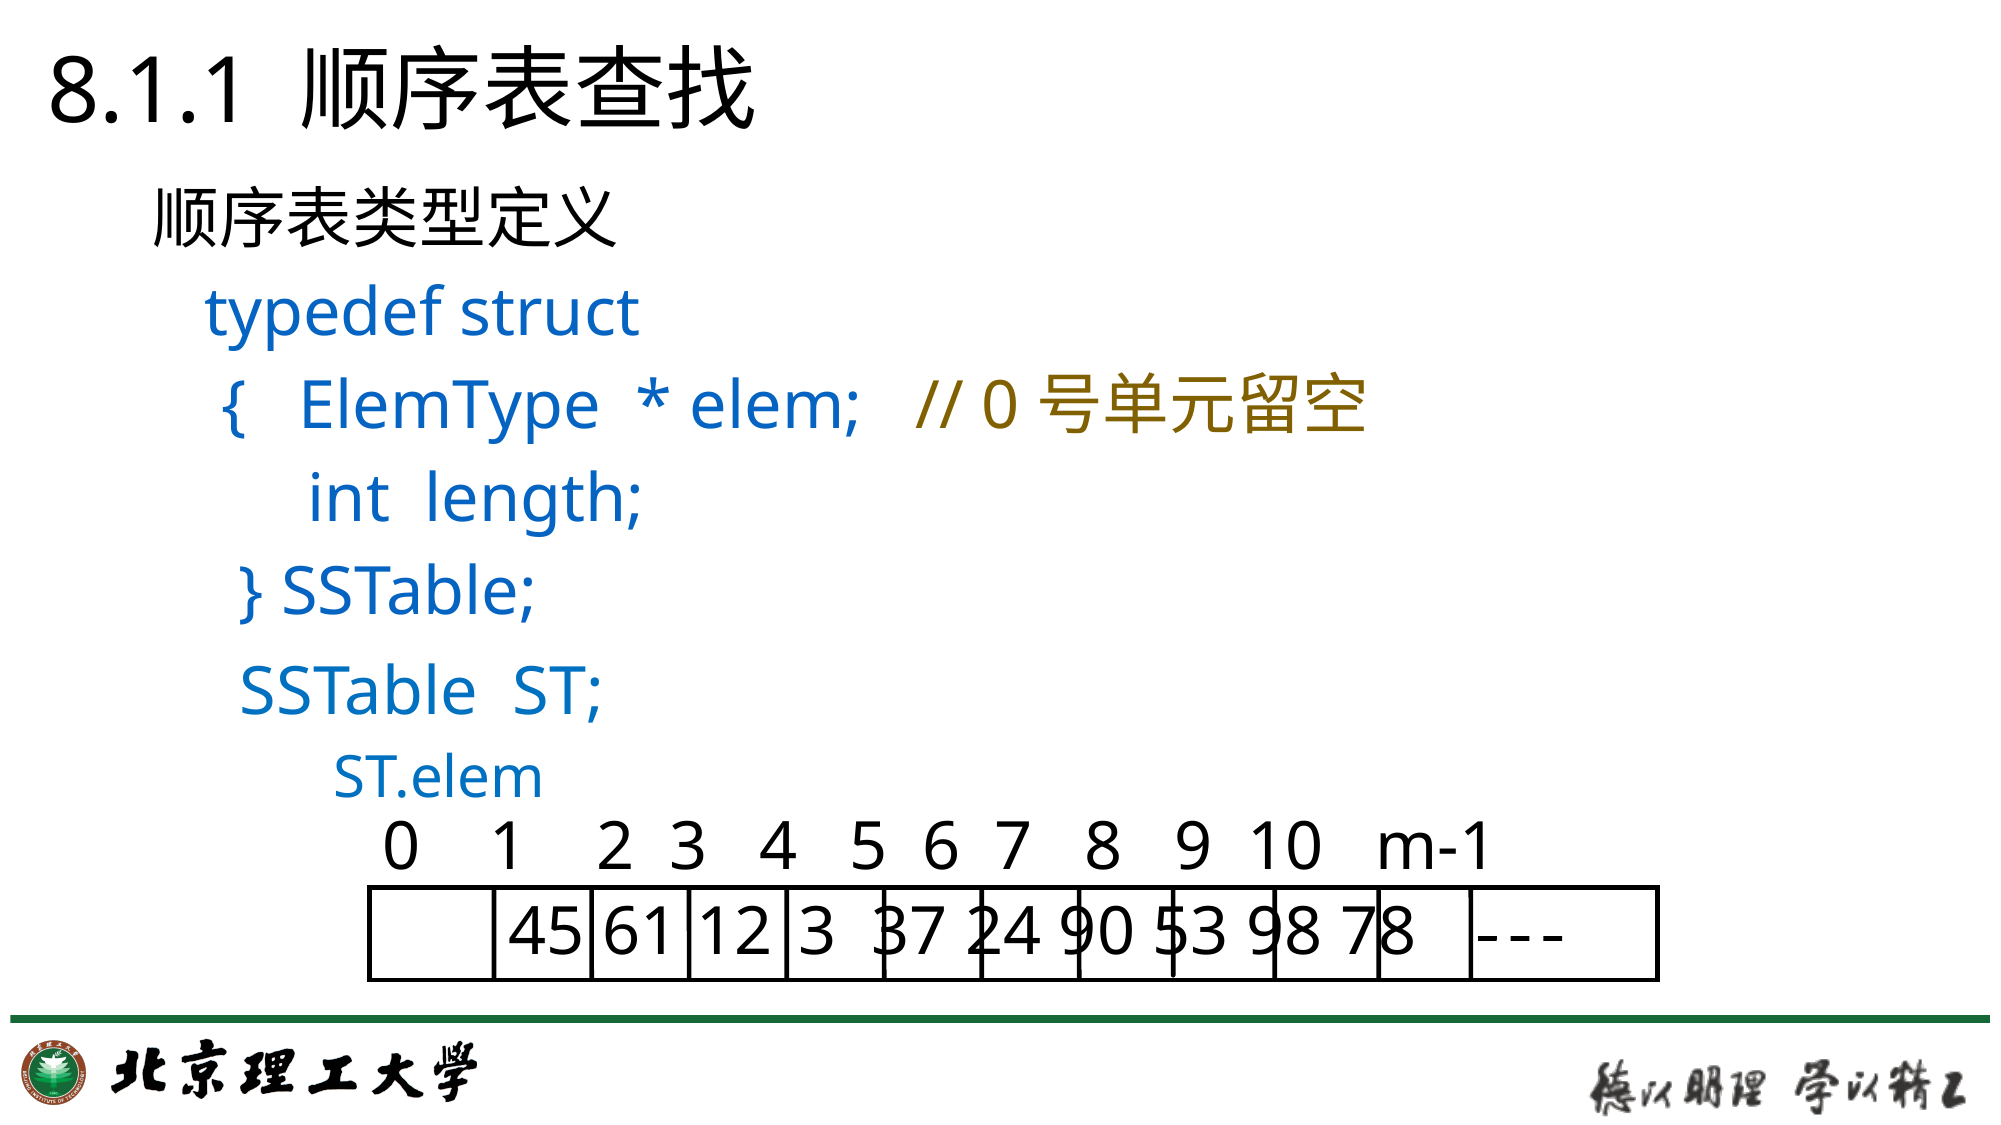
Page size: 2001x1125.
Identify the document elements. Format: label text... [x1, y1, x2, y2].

list 顺序表类型定义 typedef struct { ElemType * elem; // 0号单元留空 int length; } SSTable; [137, 177, 1863, 892]
title 8.1.1 顺序表查找 [32, 0, 1757, 202]
picture [20, 1023, 500, 1123]
text_box SSTable ST; [224, 640, 620, 736]
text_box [318, 731, 1688, 980]
picture [1550, 1036, 2000, 1125]
